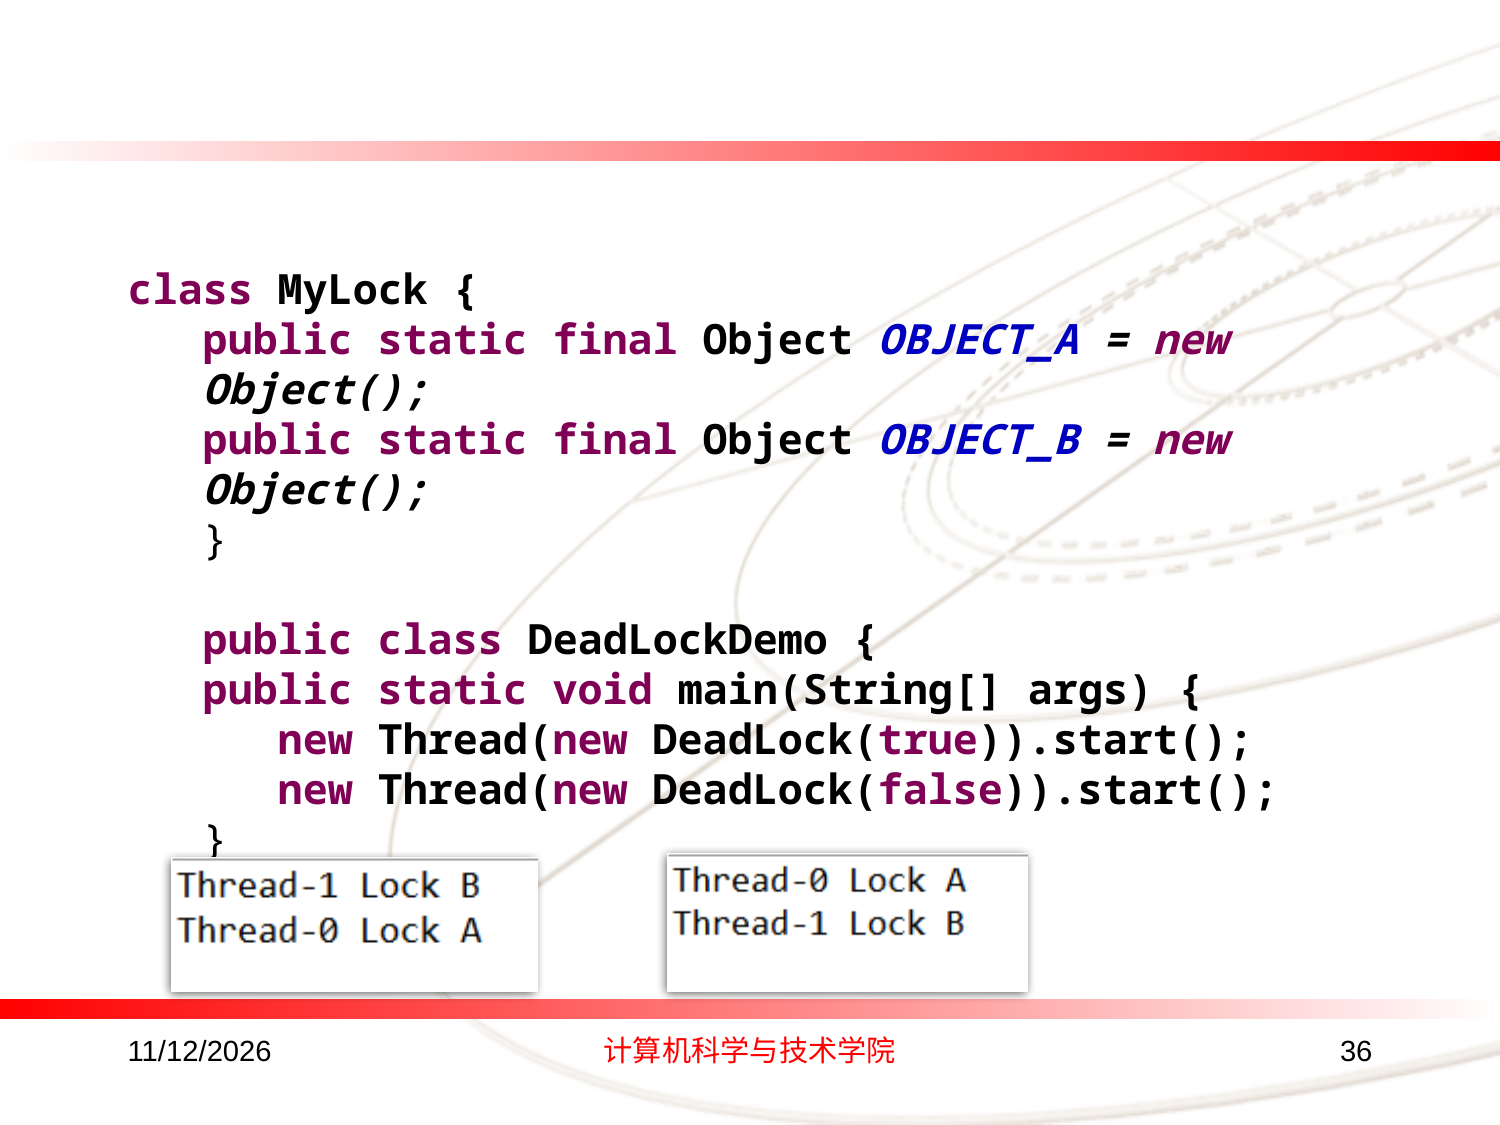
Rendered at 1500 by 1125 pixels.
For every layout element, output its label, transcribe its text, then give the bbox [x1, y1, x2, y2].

text_box class MyLock { public static final Object OBJECT_A = new Object(); public static final Object OBJECT_B = new Object(); } public class DeadLockDemo { public static void main(String[] args) { new Thread(new DeadLock(true)).start(); new Thread(new DeadLock(false)).start(); } } [112, 255, 1475, 921]
slide_number 36 [1074, 1025, 1388, 1100]
picture [0, 1018, 1500, 1125]
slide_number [112, 1025, 425, 1100]
picture [0, 161, 1500, 999]
footer 计算机科学与技术学院 [512, 1025, 988, 1100]
picture [0, 0, 1500, 142]
